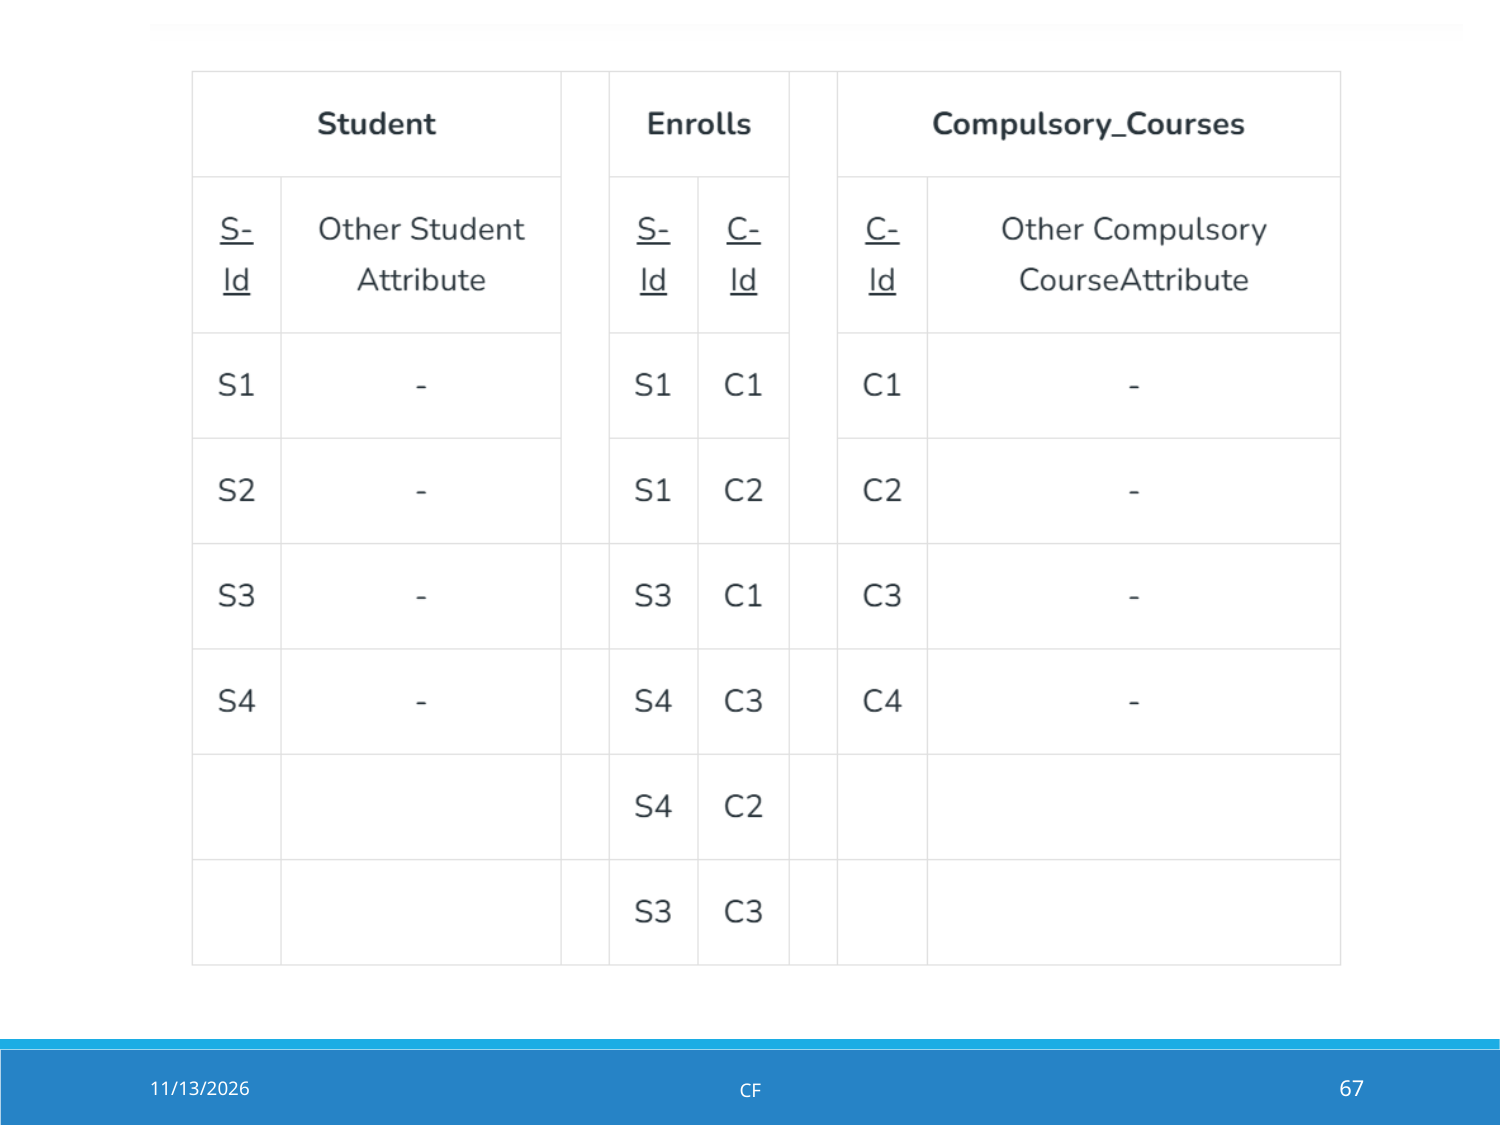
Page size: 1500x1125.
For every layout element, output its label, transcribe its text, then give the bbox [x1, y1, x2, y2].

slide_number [134, 1059, 440, 1120]
slide_number 67 [1217, 1059, 1380, 1120]
footer CF [453, 1059, 1047, 1120]
picture [149, 24, 1463, 967]
